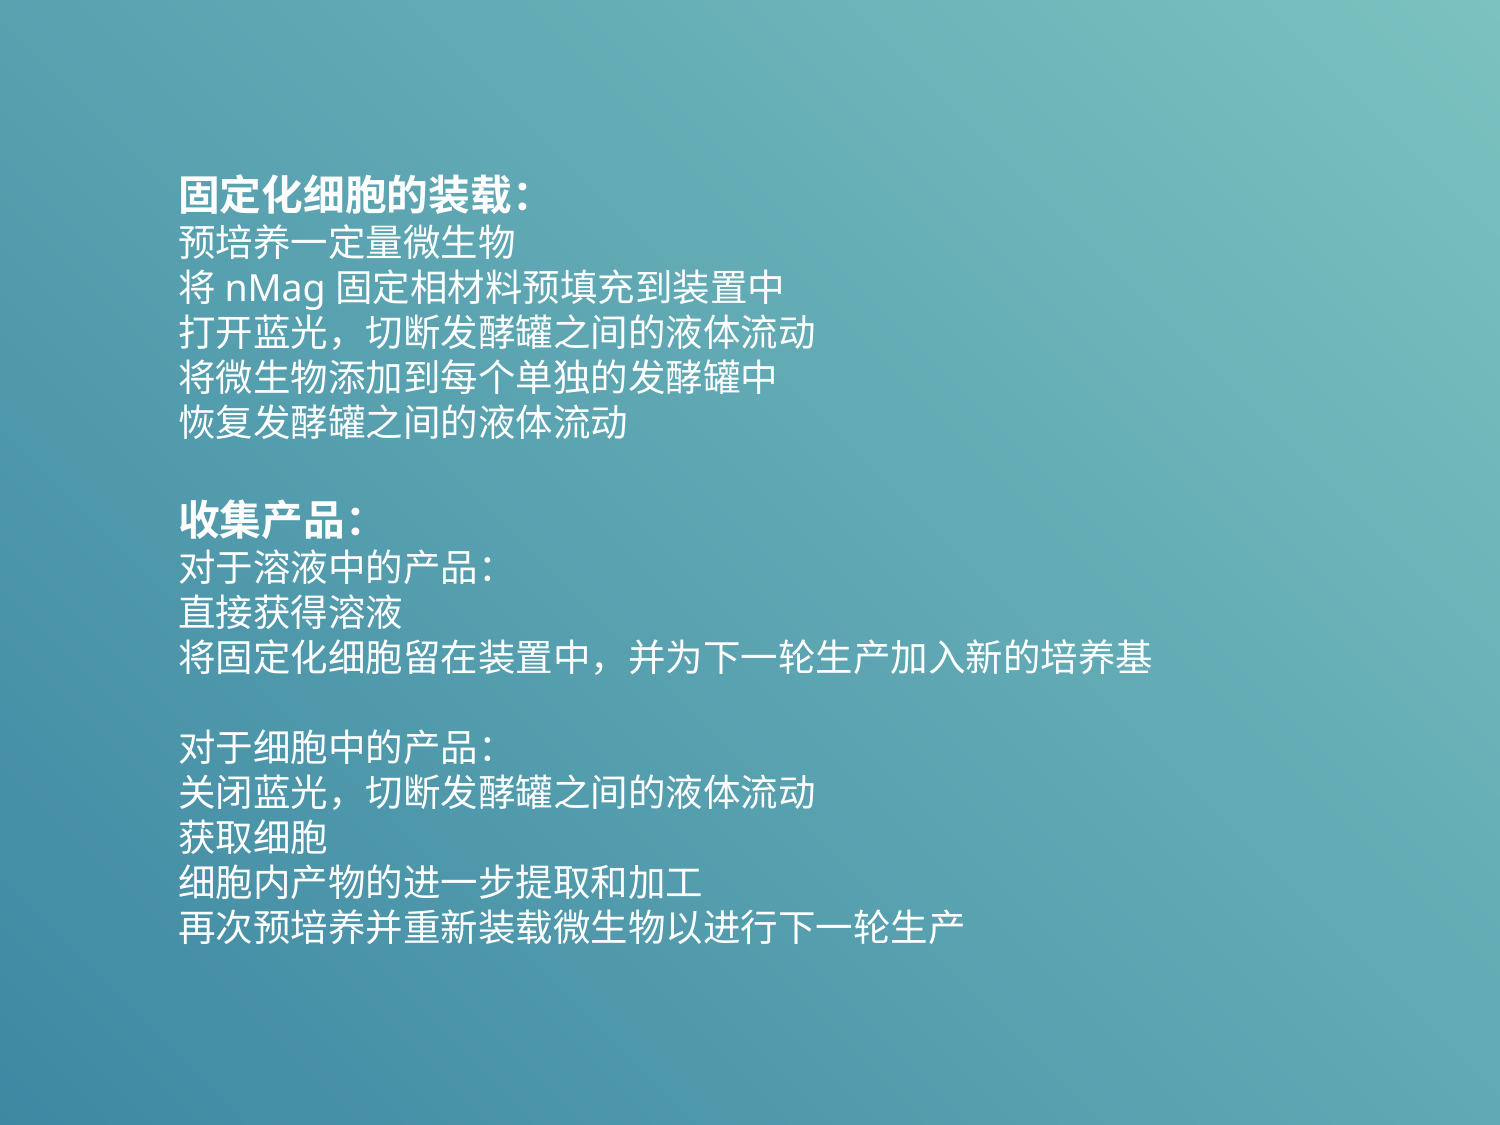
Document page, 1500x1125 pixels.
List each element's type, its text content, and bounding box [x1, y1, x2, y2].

text_box 固定化细胞的装载： 预培养一定量微生物 将nMag固定相材料预填充到装置中 打开蓝光，切断发酵罐之间的液体流动 将微生物添加到每个单独的发酵罐中 恢复发酵罐之间的液体流动 收集产品： 对于溶液中的产品： 直接获得溶液 将固定化细胞留在装置中，并为下一轮生产加入新的培养基 对于细胞中的产品： 关闭蓝光，切断发酵罐之间的液体流动 获取细胞 细胞内产物的进一步提取和加工 再次预培养并重新装载微生物以进行下一轮生产 [163, 161, 1304, 957]
